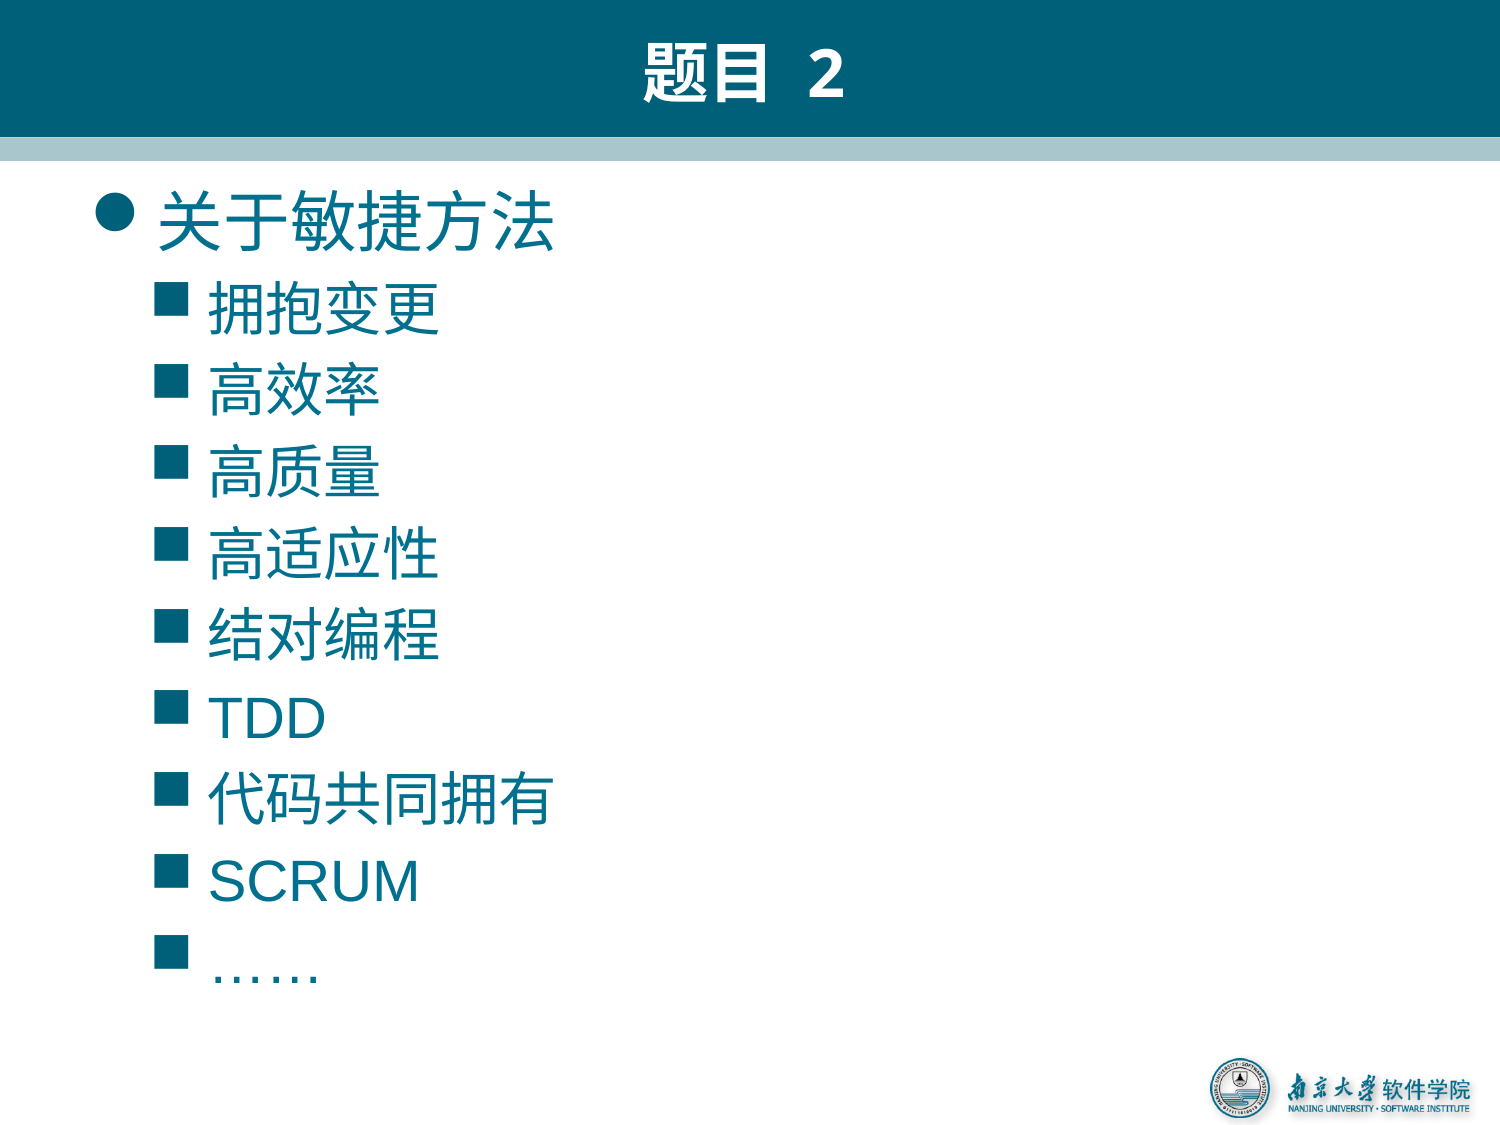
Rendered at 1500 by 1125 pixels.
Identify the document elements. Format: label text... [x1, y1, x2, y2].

picture [1210, 1058, 1233, 1082]
title 题目 2 [50, 24, 1438, 118]
picture [1213, 1058, 1470, 1118]
list 关于敏捷方法 拥抱变更 高效率 高质量 高适应性 结对编程 TDD 代码共同拥有 SCRUM …… [75, 172, 1425, 1050]
picture [1210, 1095, 1230, 1118]
